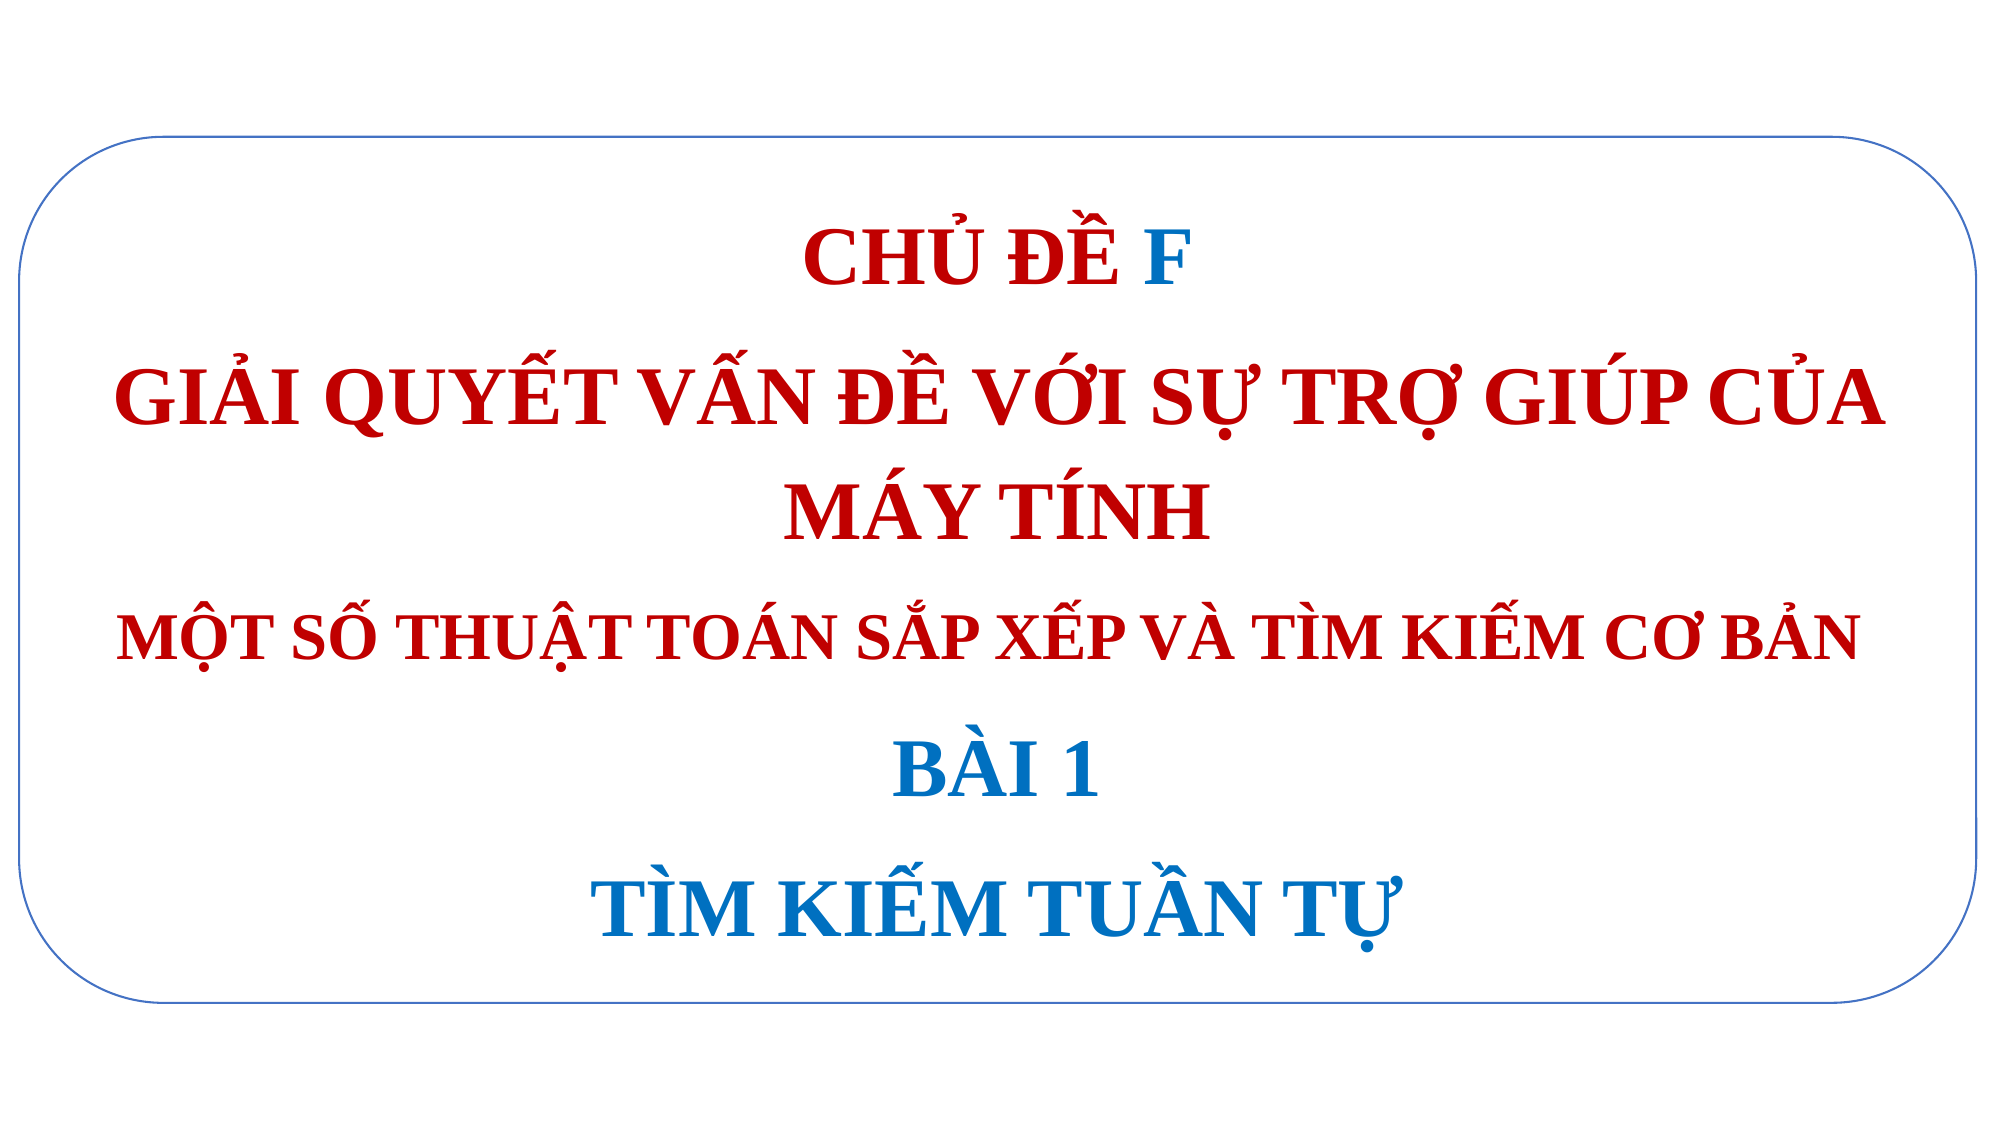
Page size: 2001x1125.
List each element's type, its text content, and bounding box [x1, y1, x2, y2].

text_box CHỦ ĐỀ F GIẢI QUYẾT VẤN ĐỀ VỚI SỰ TRỢ GIÚP CỦA MÁY TÍNH MỘT SỐ THUẬT TOÁN SẮP XẾP VÀ TÌM KIẾM CƠ BẢN BÀI 1 TÌM KIẾM TUẦN TỰ [18, 135, 1978, 1004]
